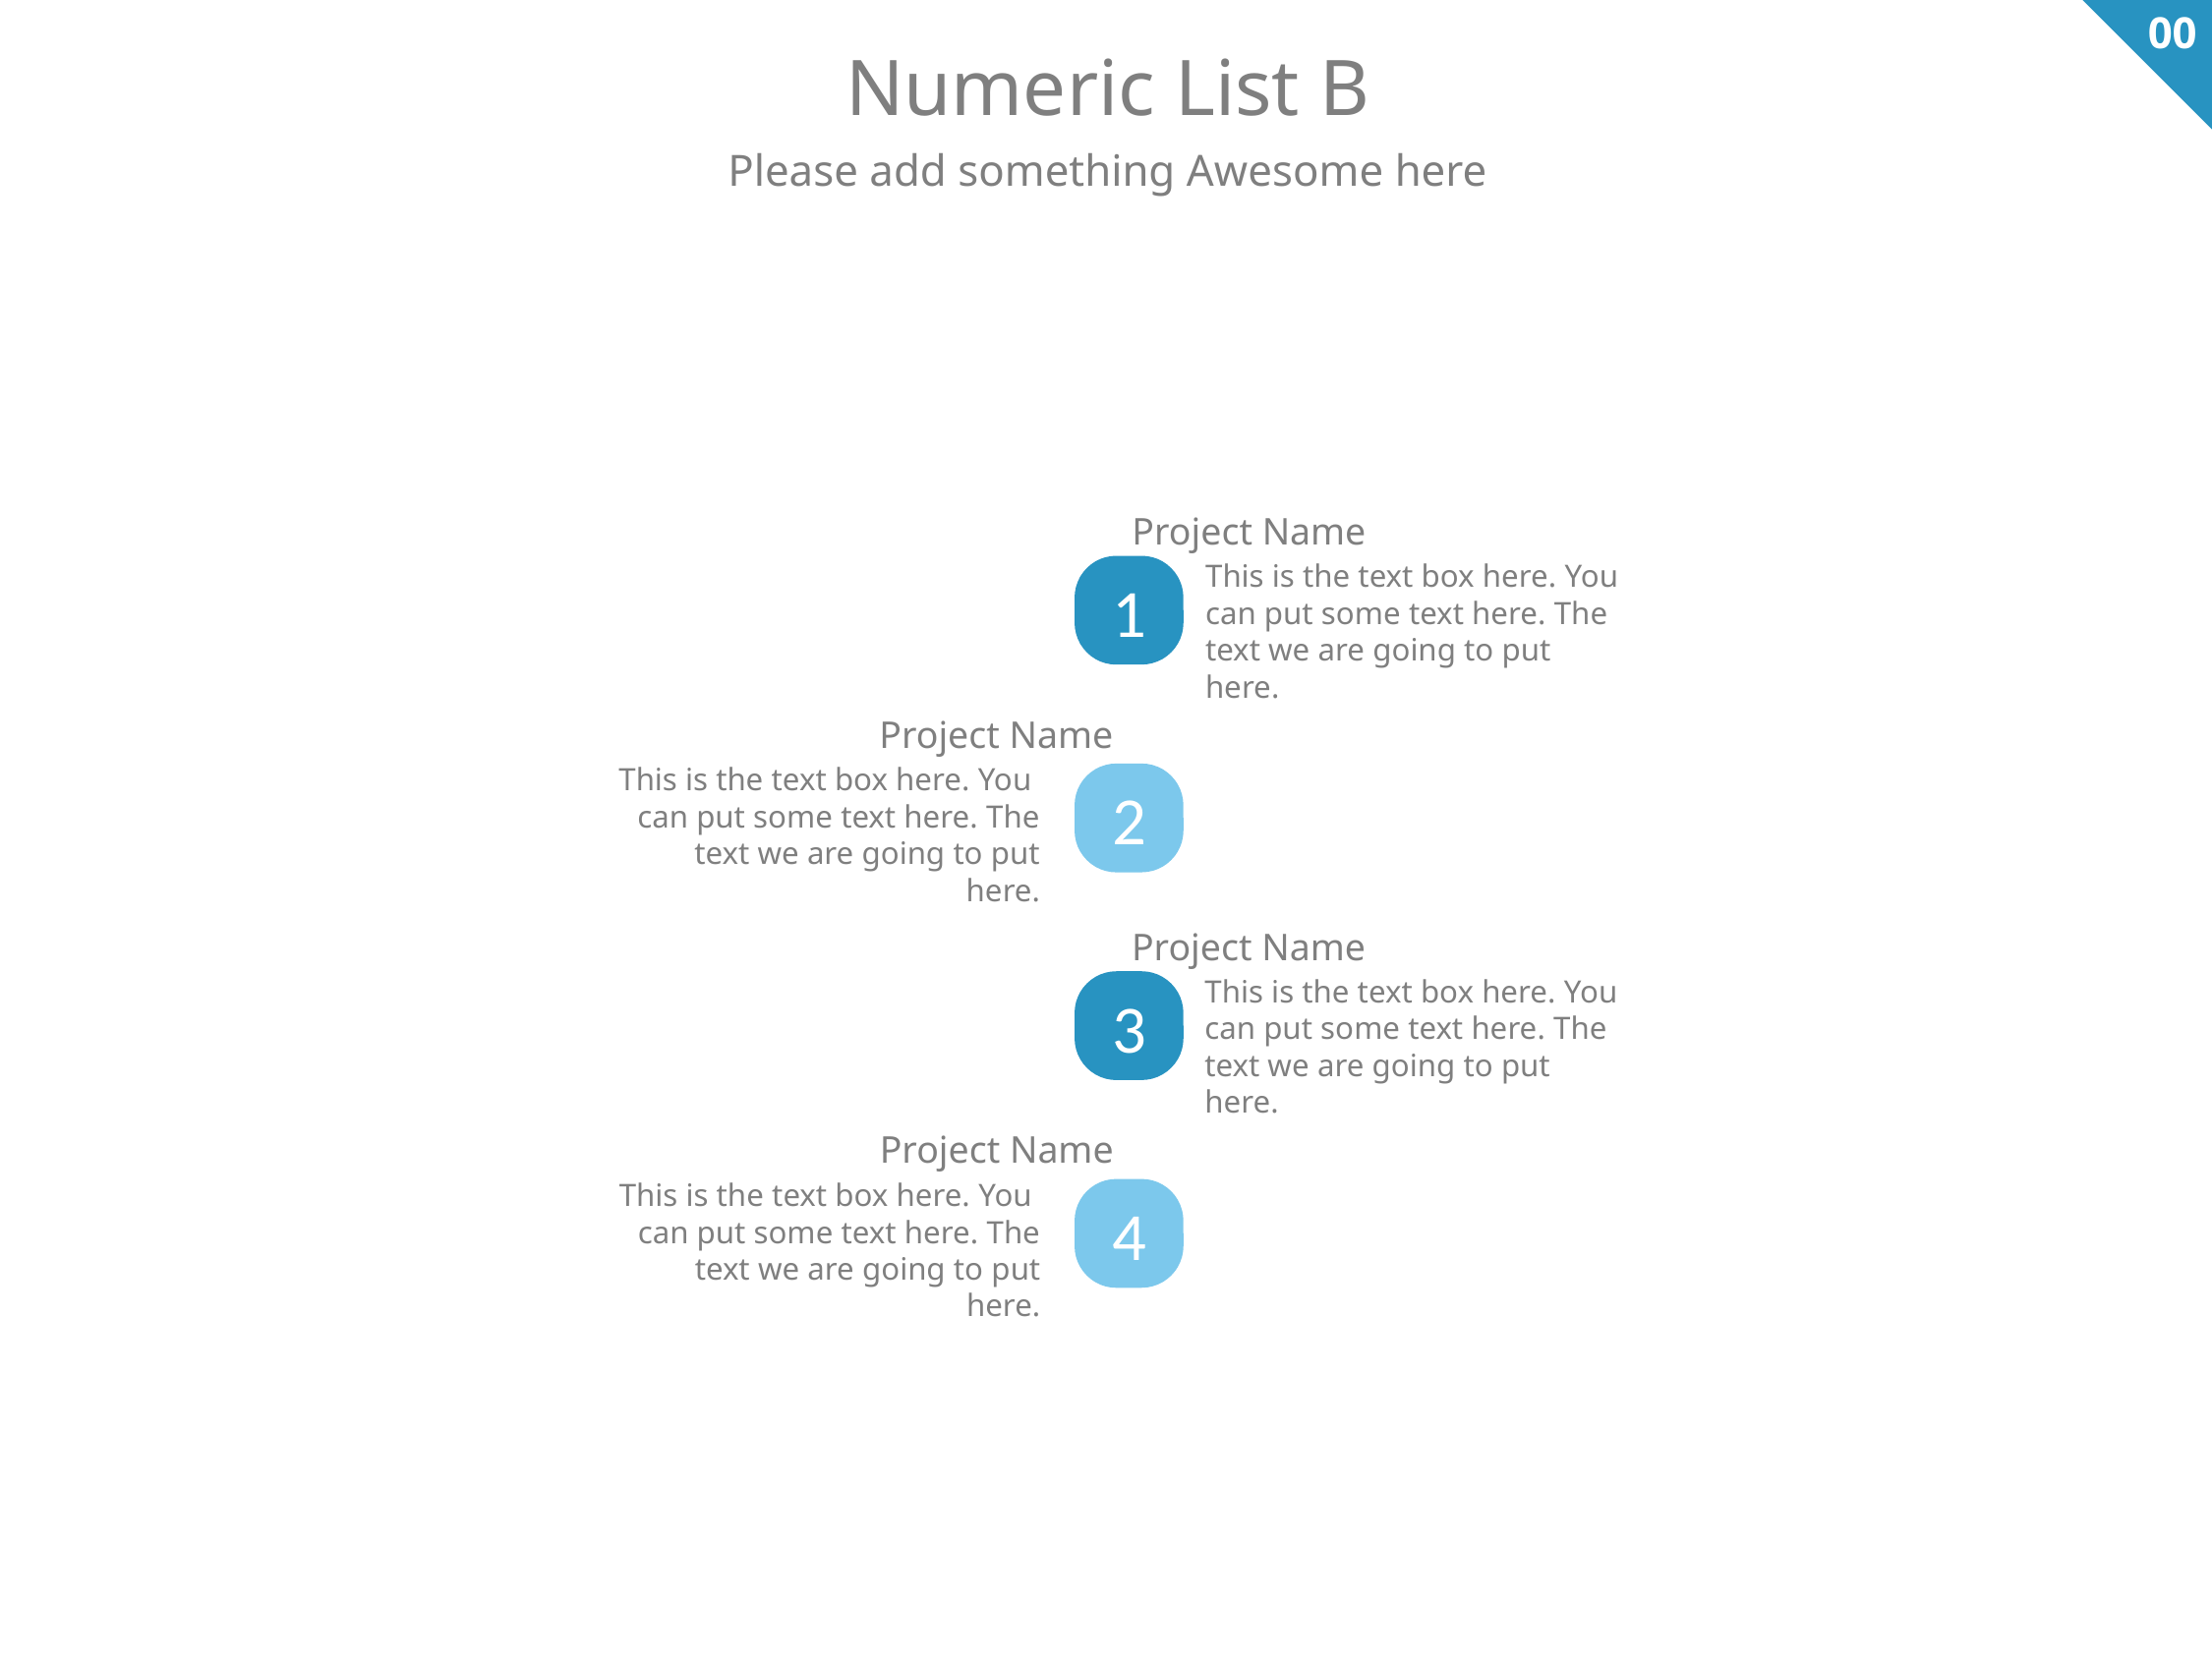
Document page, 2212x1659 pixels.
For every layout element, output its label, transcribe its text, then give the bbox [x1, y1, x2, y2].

text_box 4 [1130, 1177, 1185, 1289]
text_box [1116, 916, 1642, 1092]
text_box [604, 704, 1129, 880]
text_box 1 [1074, 554, 1117, 666]
text_box Please add something Awesome here [713, 136, 1502, 202]
text_box Numeric List B [831, 31, 1385, 136]
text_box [1117, 500, 1642, 677]
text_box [604, 1119, 1130, 1295]
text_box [2080, 0, 2212, 130]
text_box 2 [1129, 762, 1185, 874]
text_box 3 [1074, 970, 1116, 1081]
